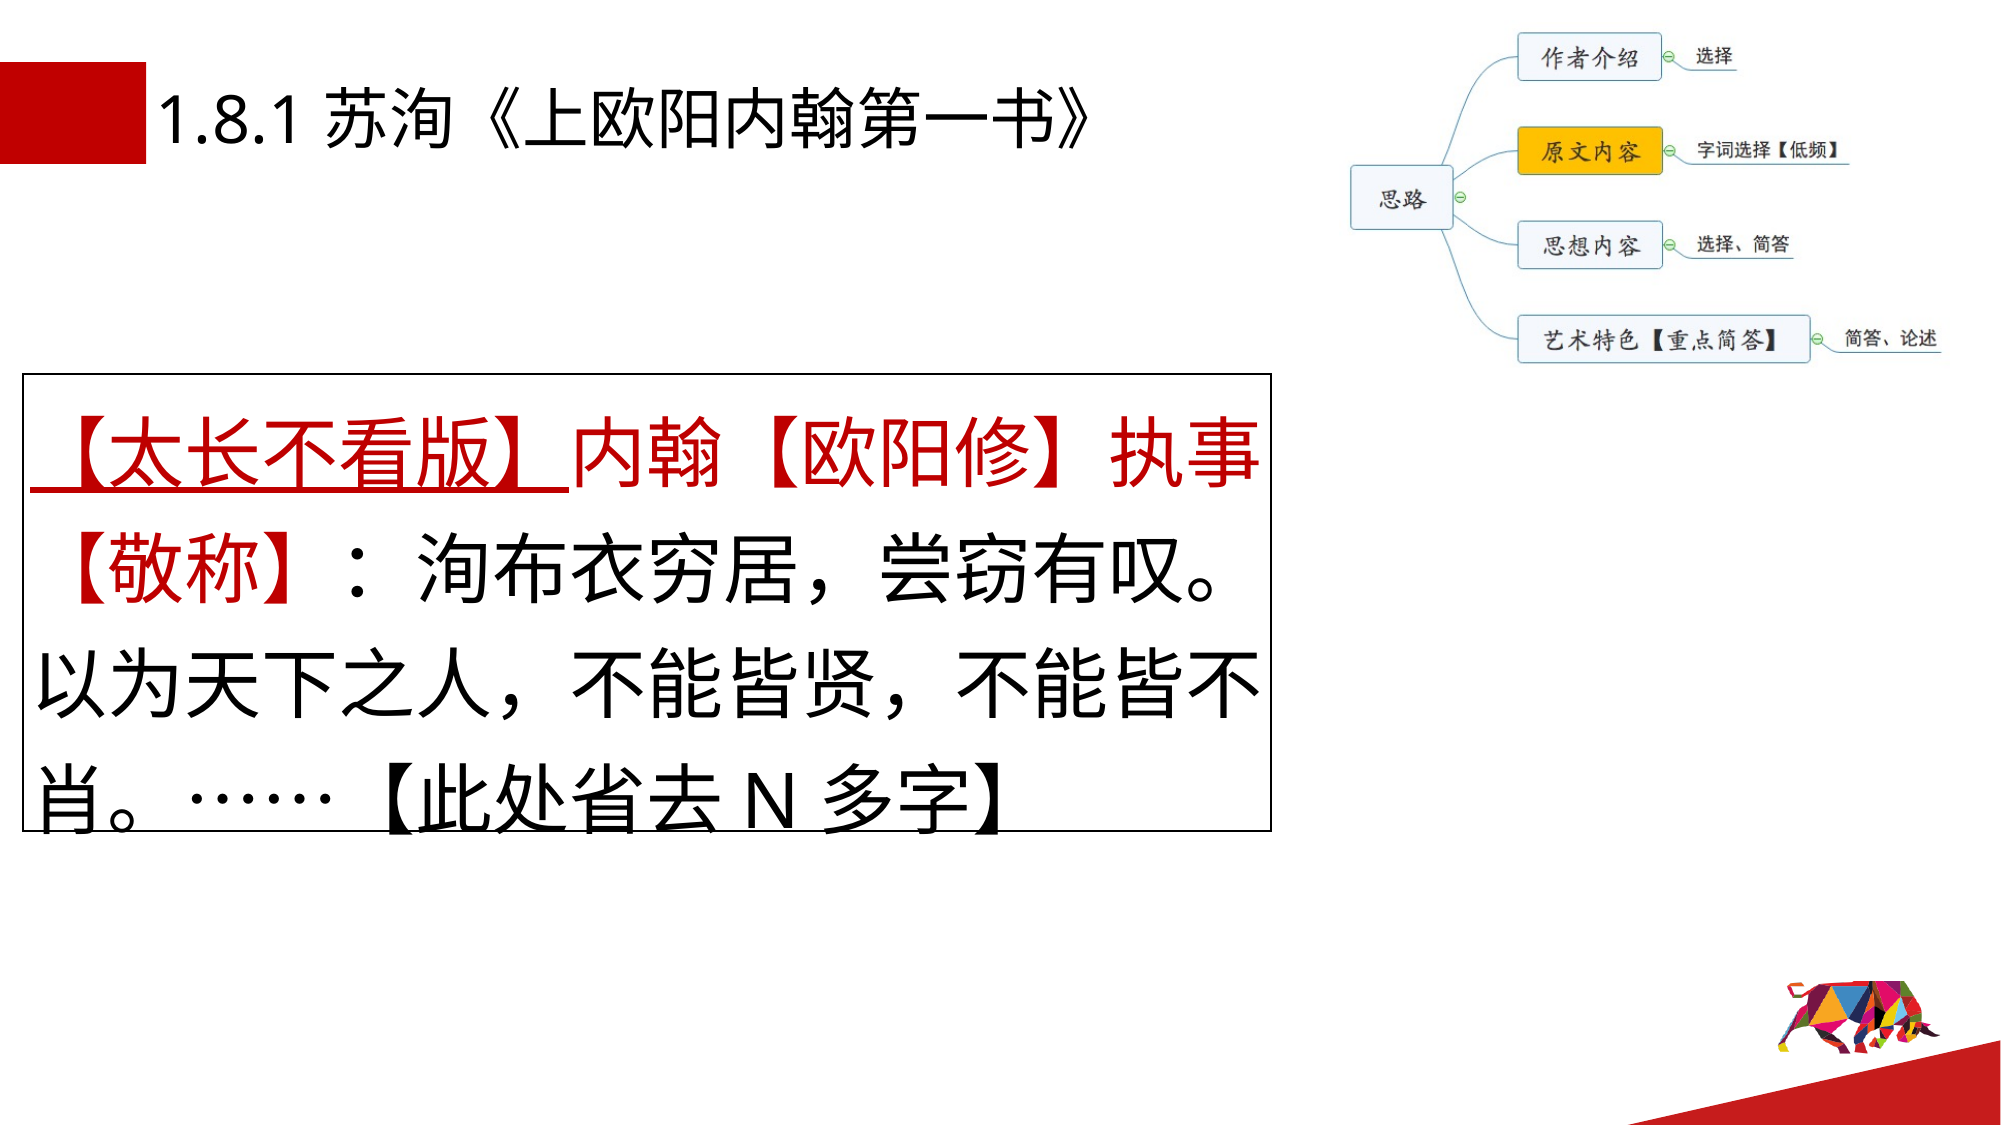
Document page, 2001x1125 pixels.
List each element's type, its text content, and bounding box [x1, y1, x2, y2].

title 1.8.1苏洵《上欧阳内翰第一书》 [147, 69, 1339, 157]
picture [1764, 981, 1941, 1059]
list 【太长不看版】内翰【欧阳修】执事【敬称】：洵布衣穷居，尝窃有叹。以为天下之人，不能皆贤，不能皆不肖。……【此处省去N多字】 [22, 373, 1272, 832]
picture [1339, 20, 1951, 384]
